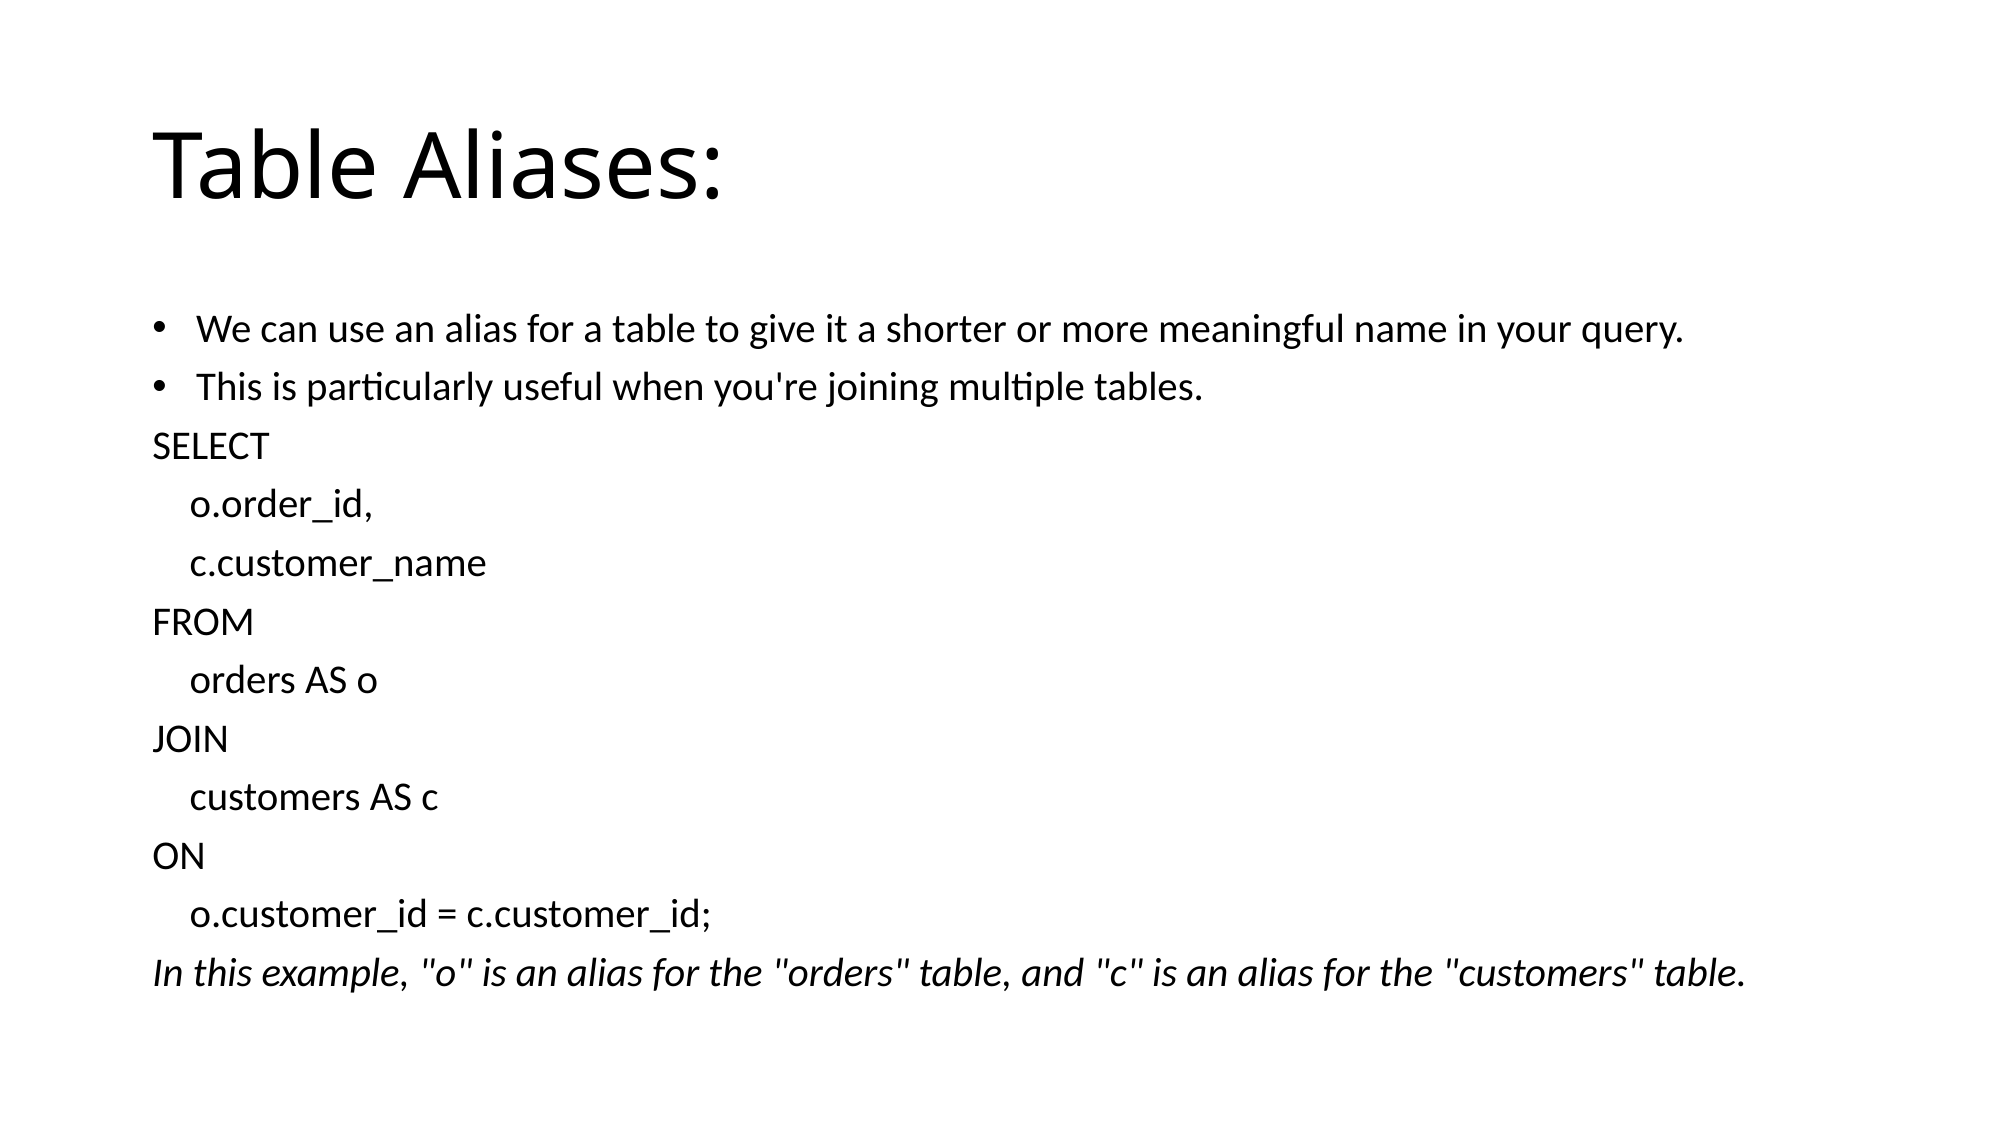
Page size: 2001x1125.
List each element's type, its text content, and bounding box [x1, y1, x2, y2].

title Table Aliases: [137, 59, 1863, 278]
list We can use an alias for a table to give it a shorter or more meaningful name in your query. This is particularly useful when you're joining multiple tables. SELECT o.order_id, c.customer_name FROM orders AS o JOIN customers AS c ON o.customer_id = c.customer_id; In this example, "o" is an alias for the "orders" table, and "c" is an alias for the "customers" table. [137, 299, 1863, 1014]
